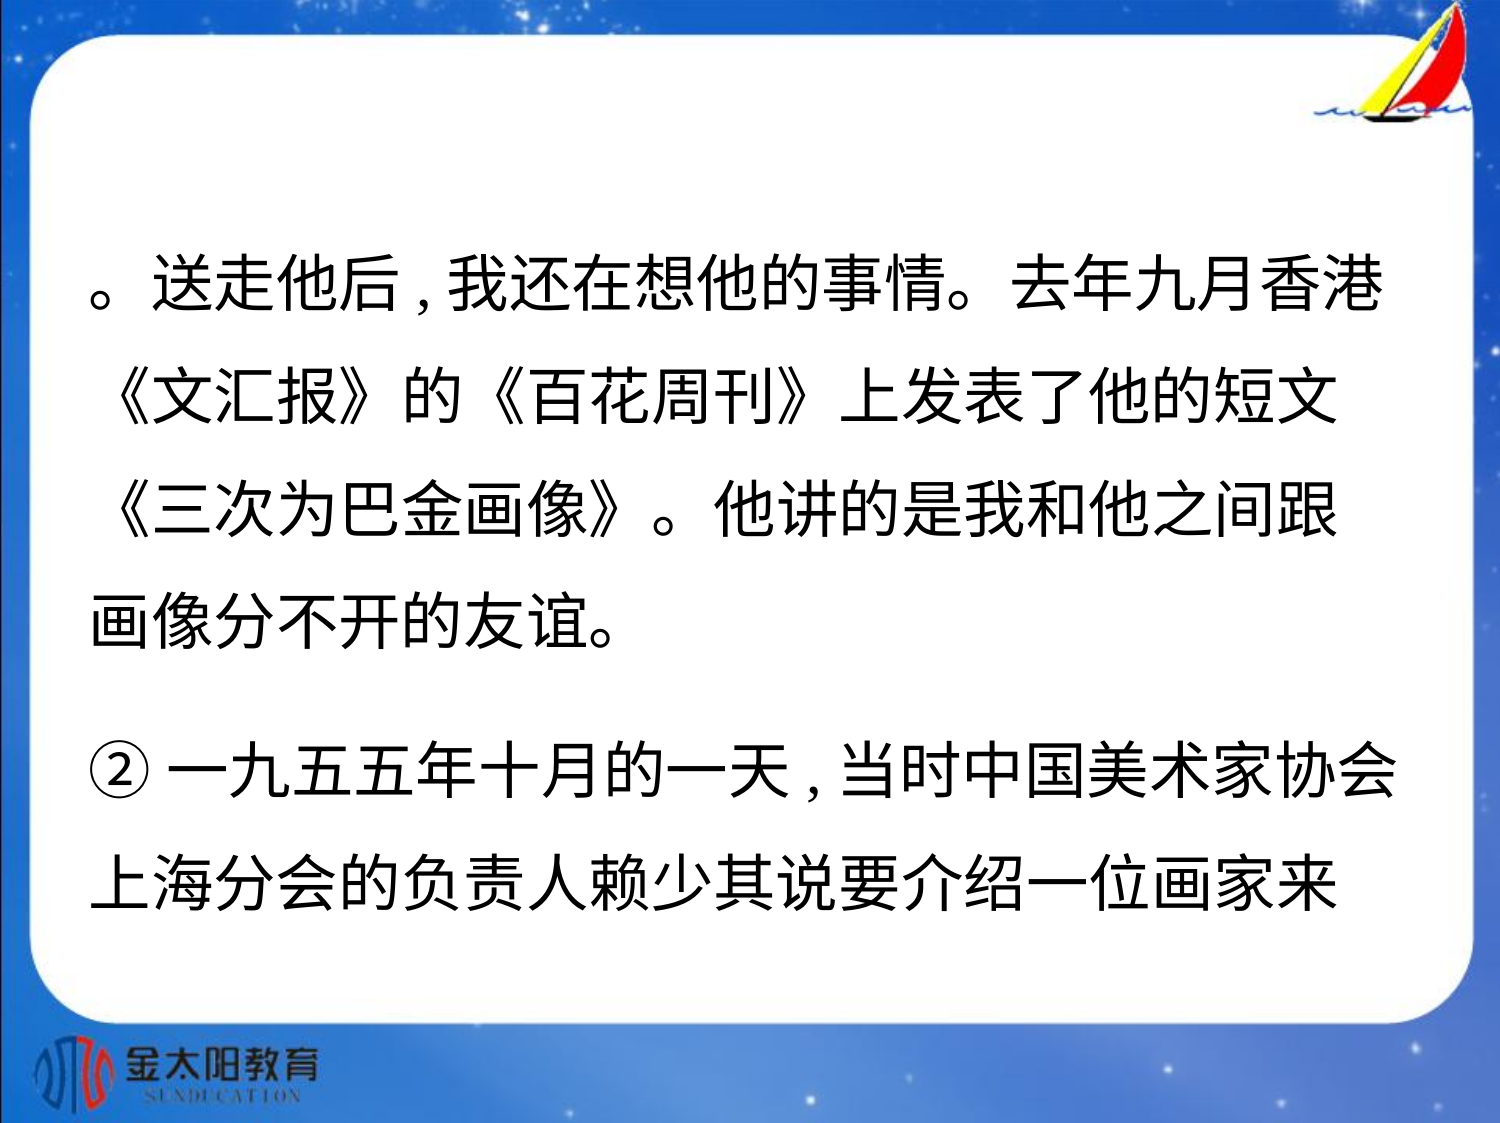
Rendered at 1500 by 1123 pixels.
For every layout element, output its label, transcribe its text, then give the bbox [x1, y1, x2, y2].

text_box 。送走他后,我还在想他的事情。去年九月香港 《文汇报》的《百花周刊》上发表了他的短文 《三次为巴金画像》。他讲的是我和他之间跟 画像分不开的友谊。 [88, 206, 1453, 658]
text_box ②一九五五年十月的一天,当时中国美术家协会 上海分会的负责人赖少其说要介绍一位画家来 [88, 693, 1453, 920]
picture [0, 0, 1500, 1123]
